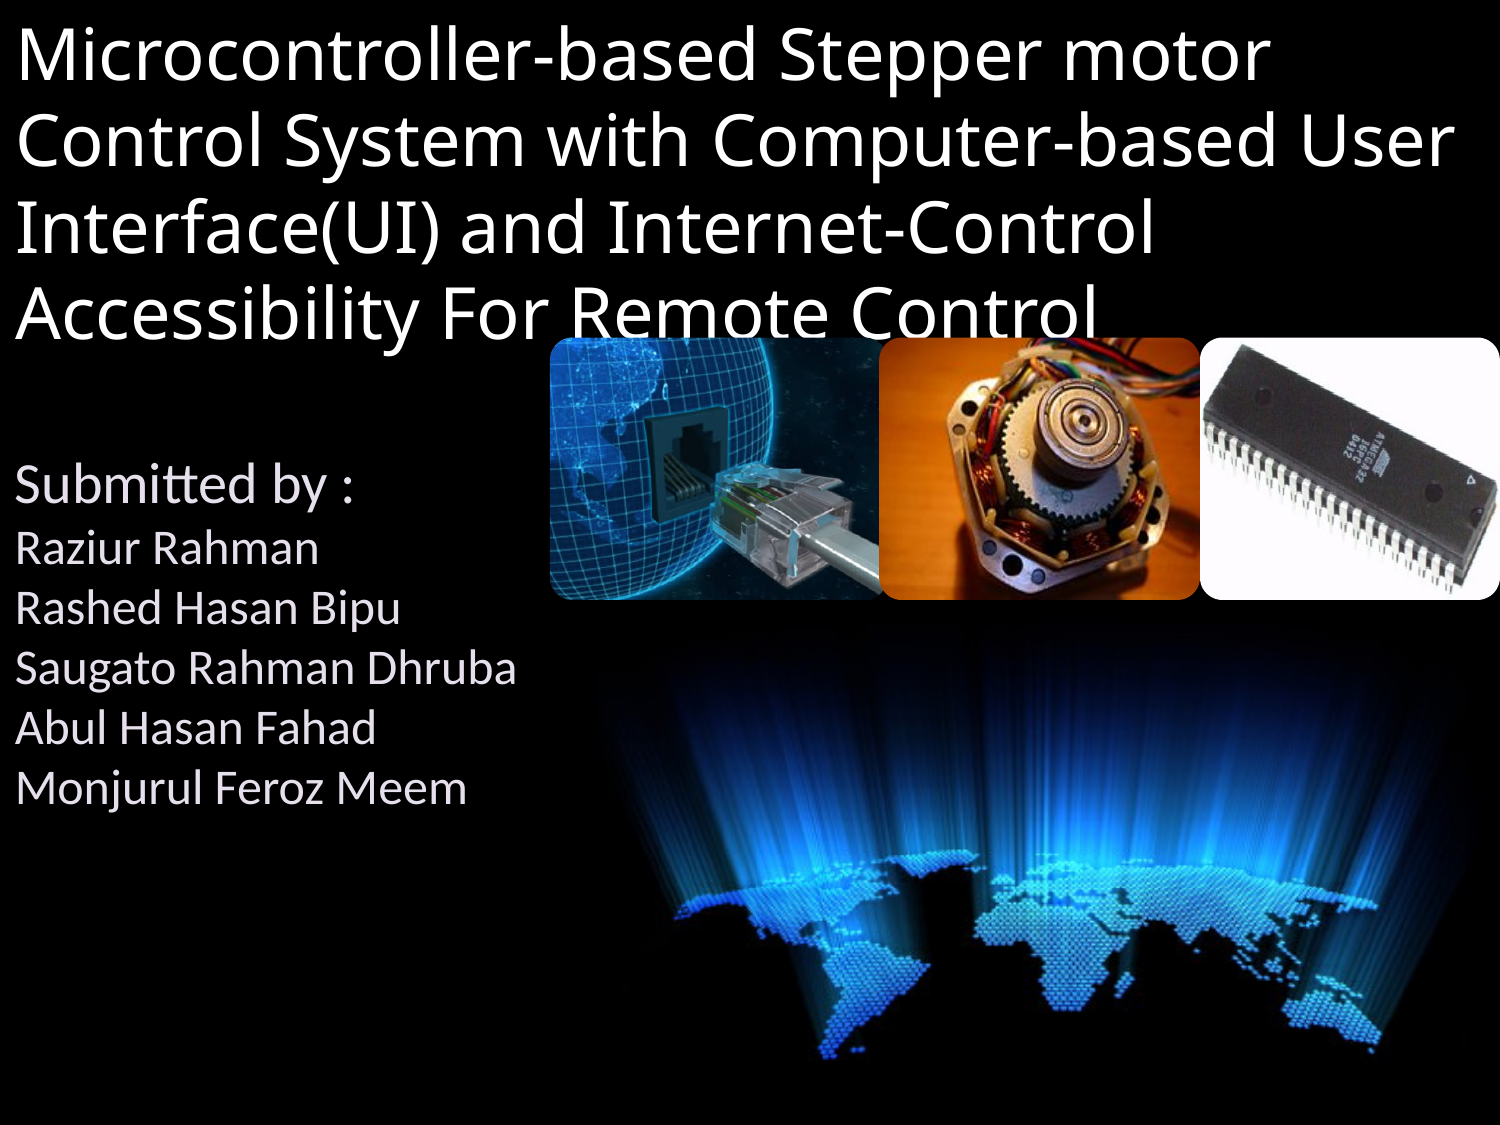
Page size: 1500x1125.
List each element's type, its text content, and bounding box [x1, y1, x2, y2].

title Microcontroller-based Stepper motor Control System with Computer-based User Interface(UI) and Internet-Control Accessibility For Remote Control [0, 0, 1500, 363]
picture [549, 337, 1500, 1088]
text_box Submitted by : Raziur Rahman Rashed Hasan Bipu Saugato Rahman Dhruba Abul Hasan Fahad Monjurul Feroz Meem [0, 437, 557, 823]
